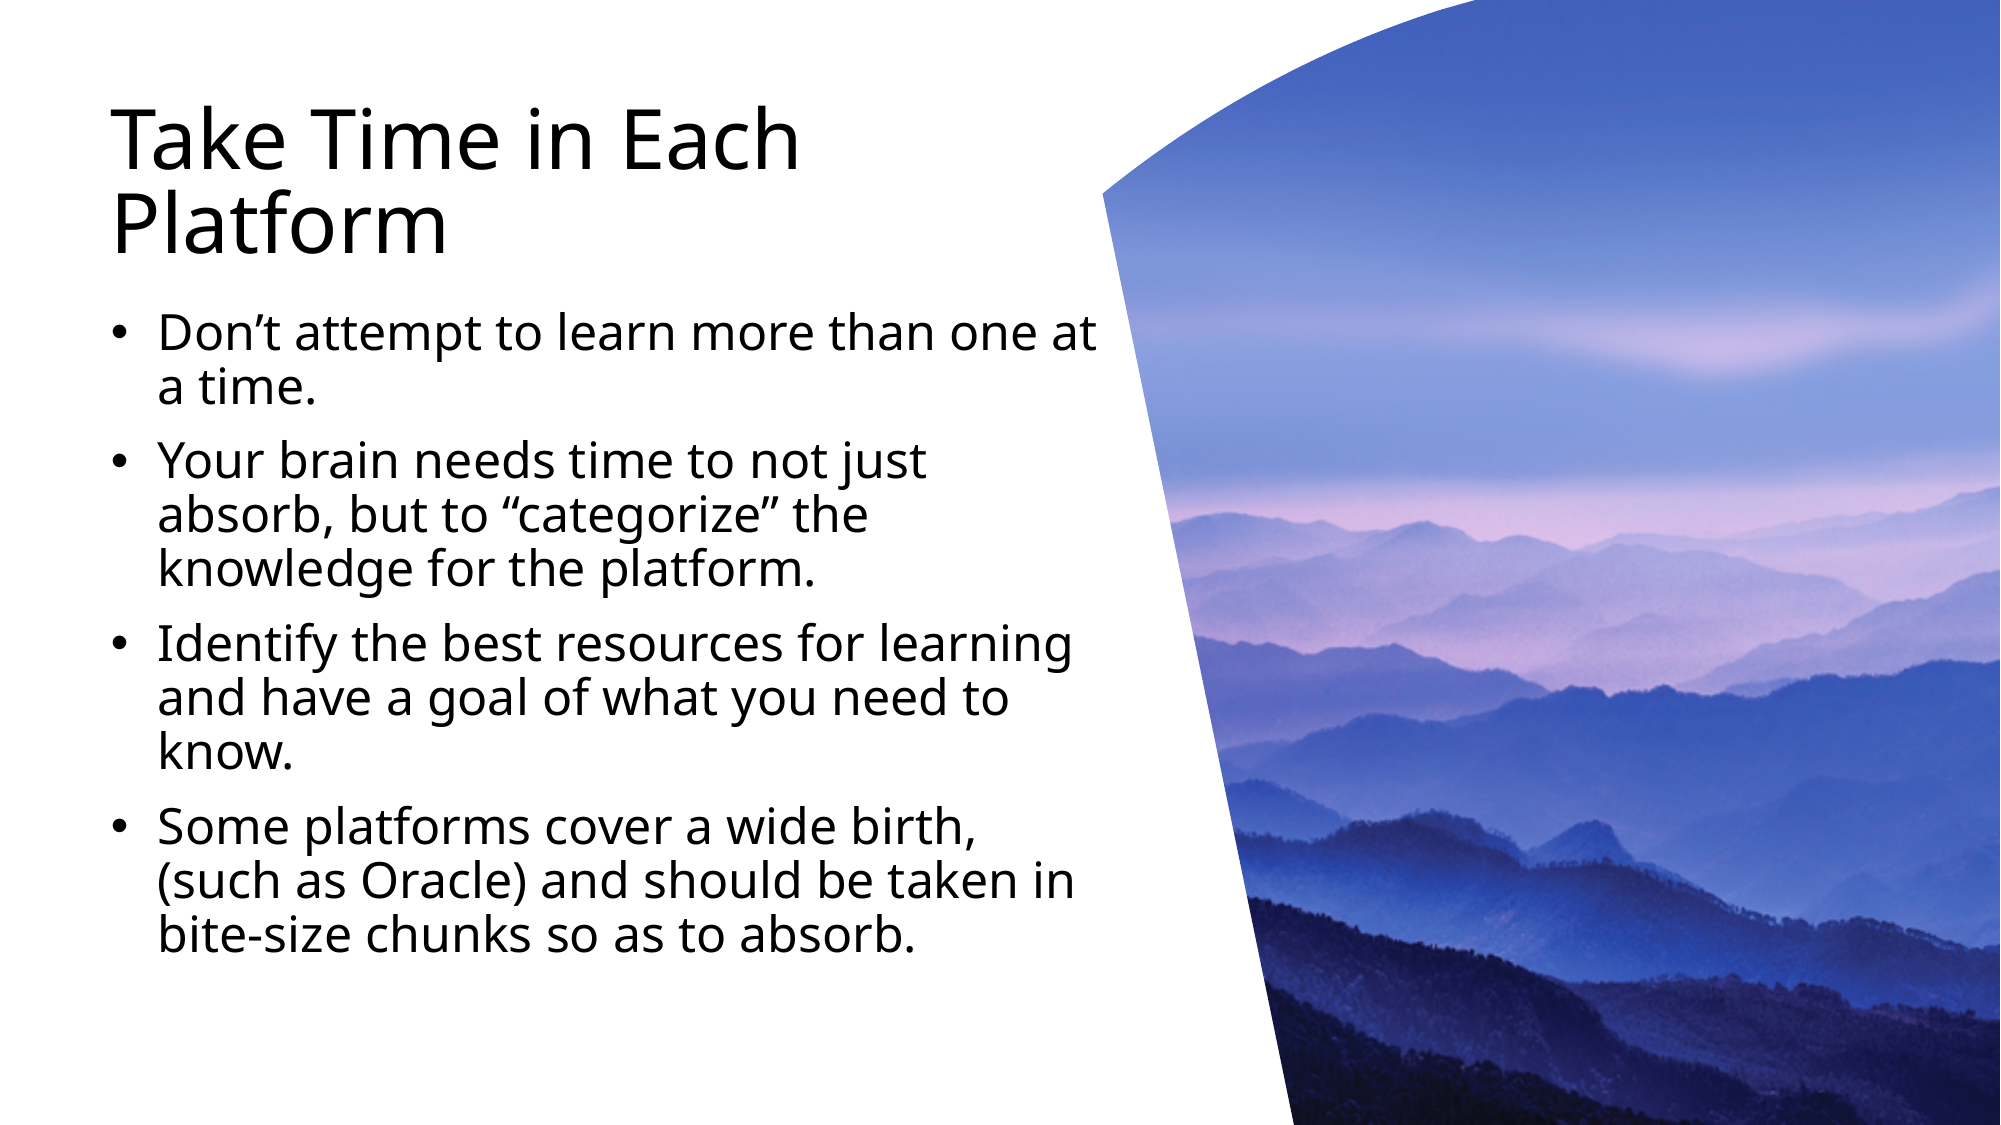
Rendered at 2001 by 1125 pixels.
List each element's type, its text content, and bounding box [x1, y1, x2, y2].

picture [1102, 0, 2000, 1125]
title Take Time in Each Platform [95, 59, 1102, 278]
list Don’t attempt to learn more than one at a time. Your brain needs time to not just absorb, but to “categorize” the knowledge for the platform. Identify the best resources for learning and have a goal of what you need to know. Some platforms cover a wide birth, (such as Oracle) and should be taken in bite-size chunks so as to absorb. [95, 299, 1102, 1014]
